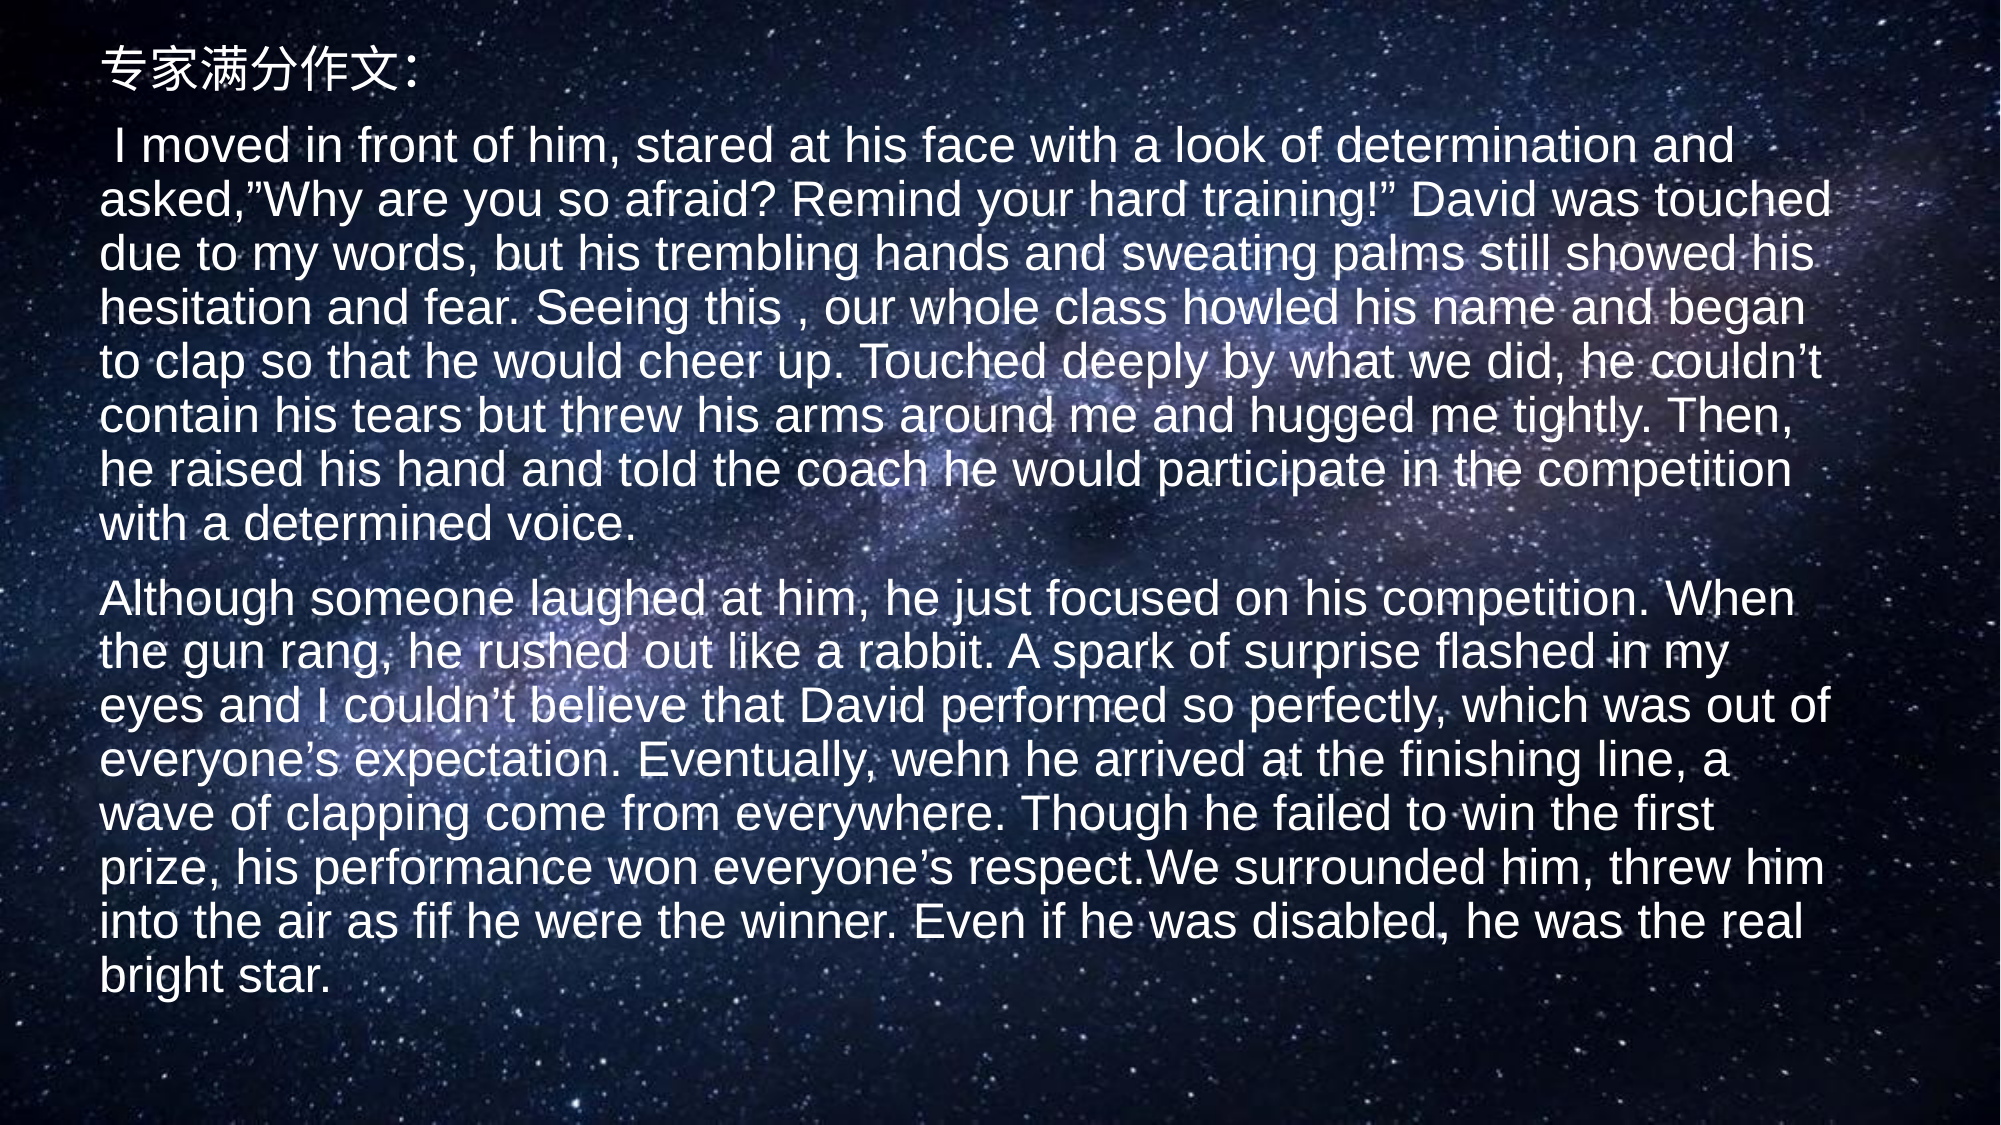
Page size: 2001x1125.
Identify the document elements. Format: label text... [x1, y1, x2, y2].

list 专家满分作文： I moved in front of him, stared at his face with a look of determination and asked,”Why are you so afraid? Remind your hard training!” David was touched due to my words, but his trembling hands and sweating palms still showed his hesitation and fear. Seeing this , our whole class howled his name and began to clap so that he would cheer up. Touched deeply by what we did, he couldn’t contain his tears but threw his arms around me and hugged me tightly. Then, he raised his hand and told the coach he would participate in the competition with a determined voice. Although someone laughed at him, he just focused on his competition. When the gun rang, he rushed out like a rabbit. A spark of surprise flashed in my eyes and I couldn’t believe that David performed so perfectly, which was out of everyone’s expectation. Eventually, wehn he arrived at the finishing line, a wave of clapping come from everywhere. Though he failed to win the first prize, his performance won everyone’s respect.We surrounded him, threw him into the air as fif he were the winner. Even if he was disabled, he was the real bright star. [84, 36, 1850, 1089]
picture [0, 0, 2001, 1125]
